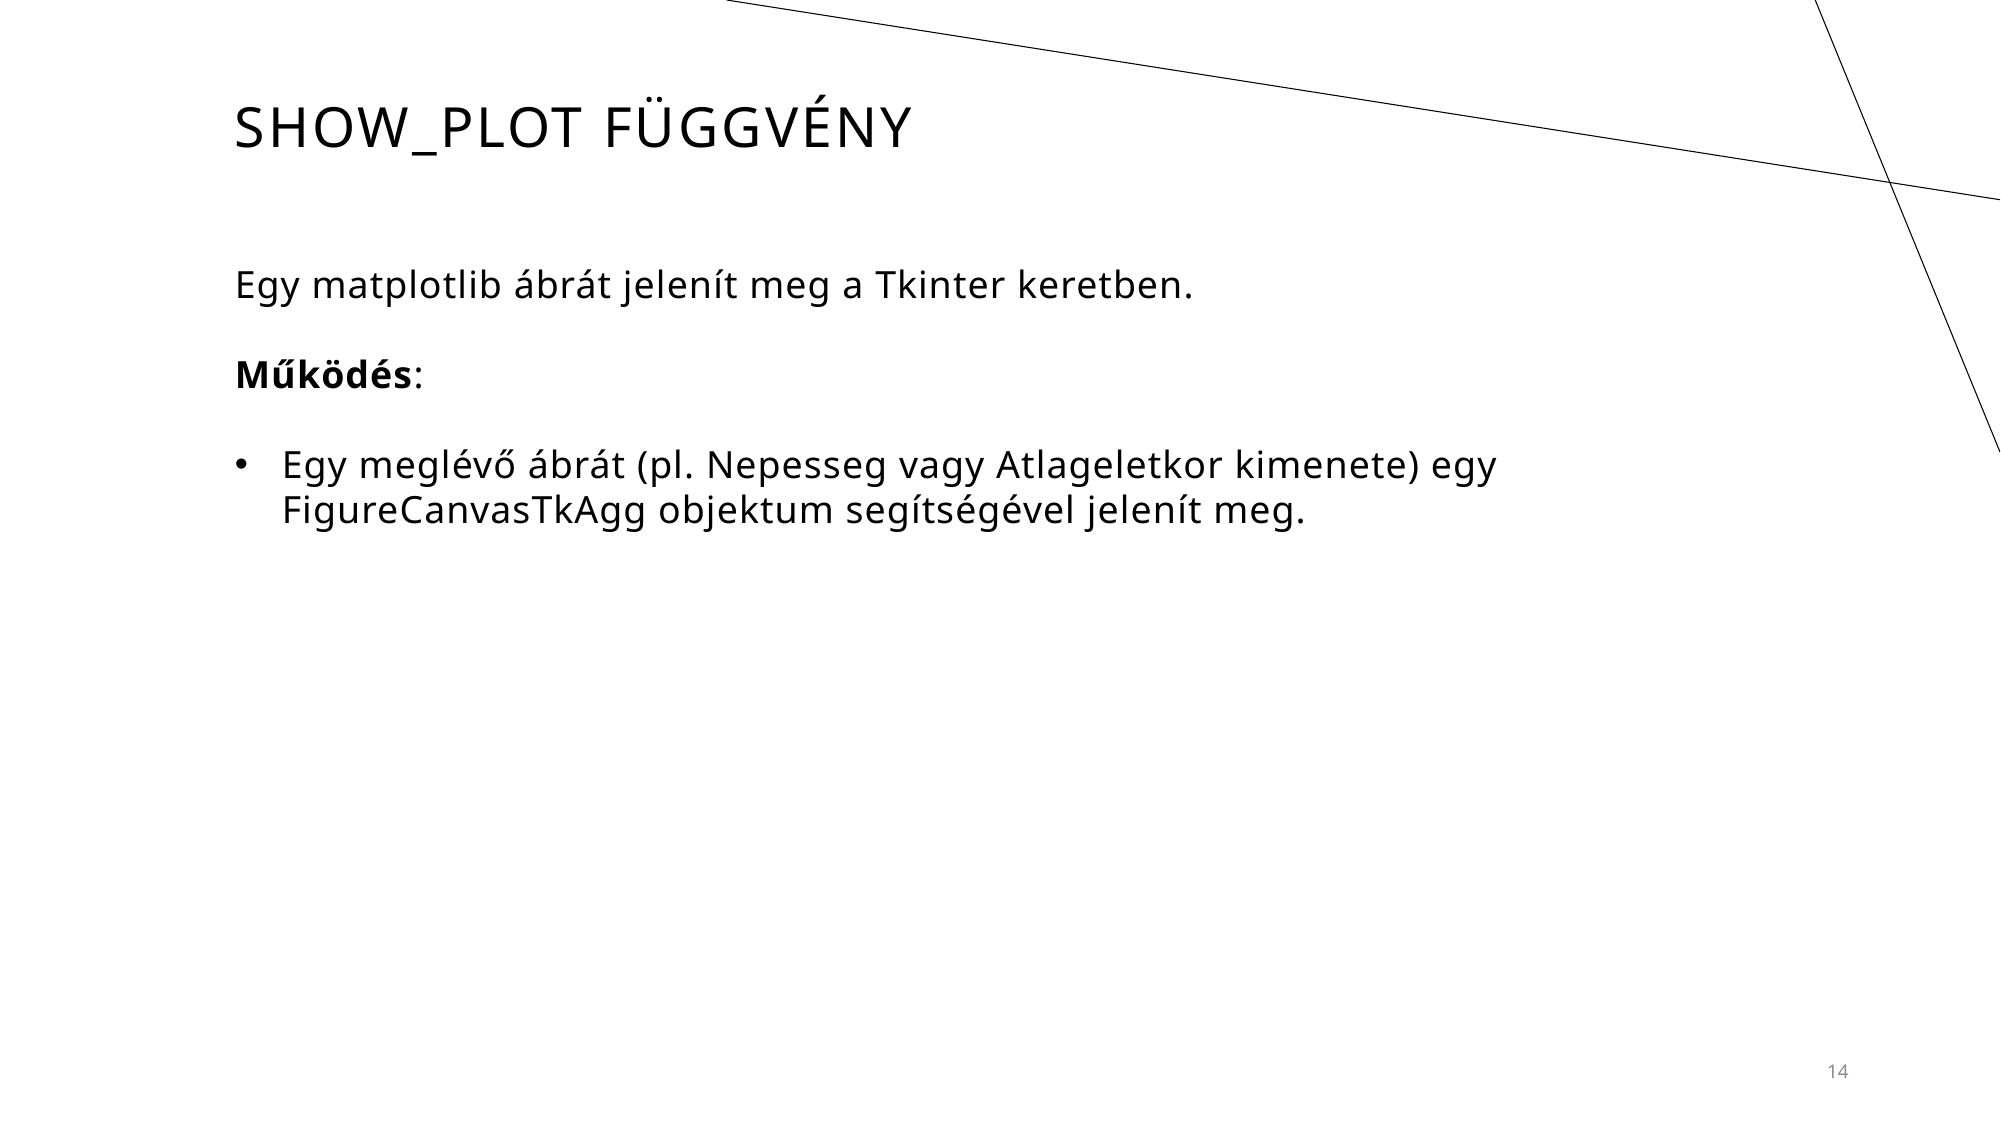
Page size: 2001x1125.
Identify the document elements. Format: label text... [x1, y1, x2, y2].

slide_number 14 [1701, 1042, 1864, 1103]
list Egy matplotlib ábrát jelenít meg a Tkinter keretben. Működés: Egy meglévő ábrát (pl. Nepesseg vagy Atlageletkor kimenete) egy FigureCanvasTkAgg objektum segítségével jelenít meg. [219, 69, 1853, 723]
